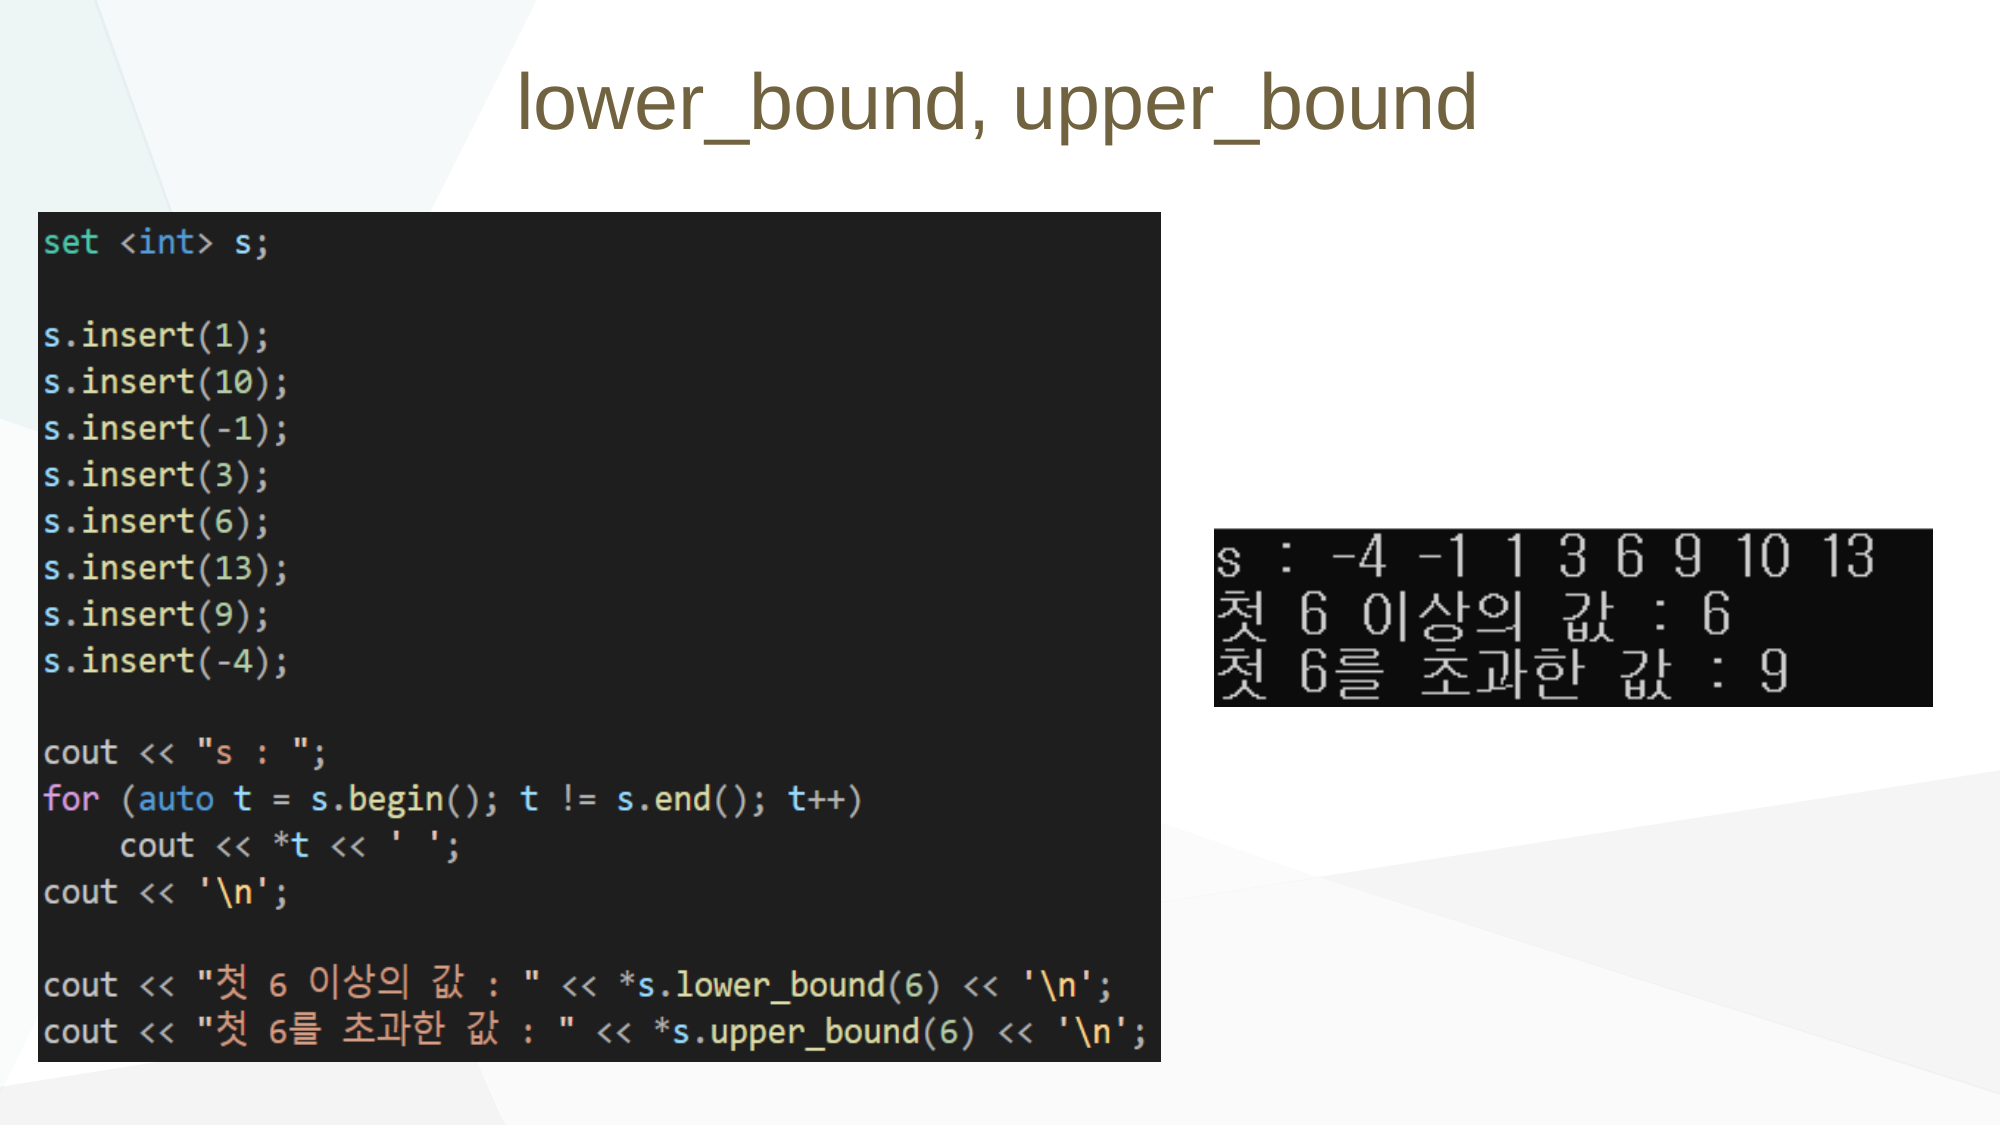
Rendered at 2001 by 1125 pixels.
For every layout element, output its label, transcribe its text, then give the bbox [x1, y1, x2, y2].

title lower_bound, upper_bound [70, 20, 1925, 175]
picture [38, 212, 1161, 1062]
picture [1213, 527, 1933, 708]
